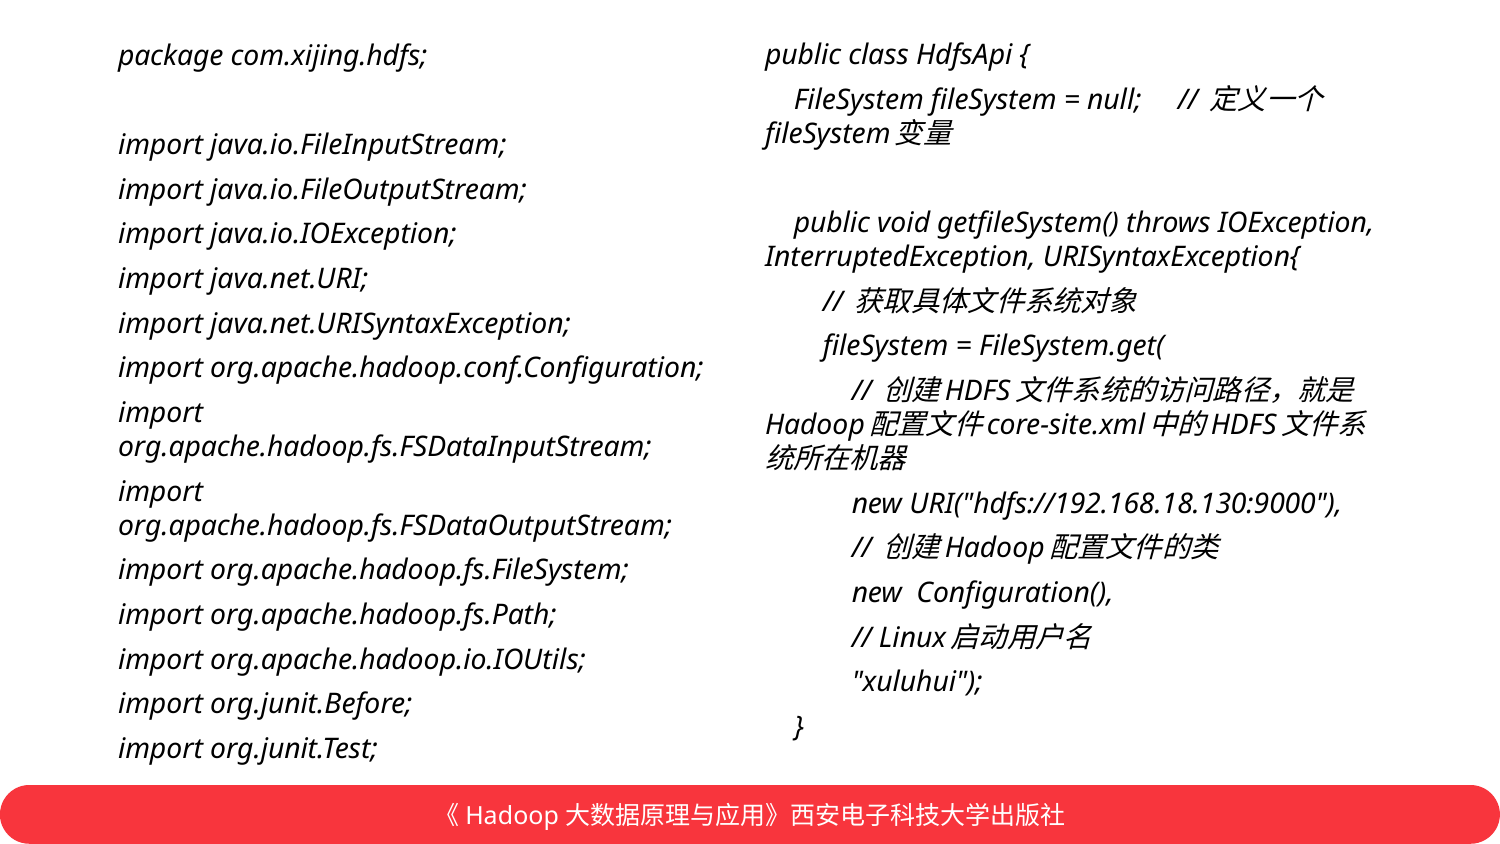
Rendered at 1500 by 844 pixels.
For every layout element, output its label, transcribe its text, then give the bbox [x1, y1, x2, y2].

text_box public class HdfsApi { FileSystem fileSystem = null; // 定义一个fileSystem变量 public void getfileSystem() throws IOException, InterruptedException, URISyntaxException{ // 获取具体文件系统对象 fileSystem = FileSystem.get( // 创建HDFS文件系统的访问路径，就是Hadoop配置文件core-site.xml中的HDFS文件系统所在机器 new URI("hdfs://192.168.18.130:9000"), // 创建Hadoop配置文件的类 new Configuration(), // Linux启动用户名 "xuluhui"); } [749, 28, 1397, 777]
list package com.xijing.hdfs; import java.io.FileInputStream; import java.io.FileOutputStream; import java.io.IOException; import java.net.URI; import java.net.URISyntaxException; import org.apache.hadoop.conf.Configuration; import org.apache.hadoop.fs.FSDataInputStream; import org.apache.hadoop.fs.FSDataOutputStream; import org.apache.hadoop.fs.FileSystem; import org.apache.hadoop.fs.Path; import org.apache.hadoop.io.IOUtils; import org.junit.Before; import org.junit.Test; [103, 29, 750, 778]
